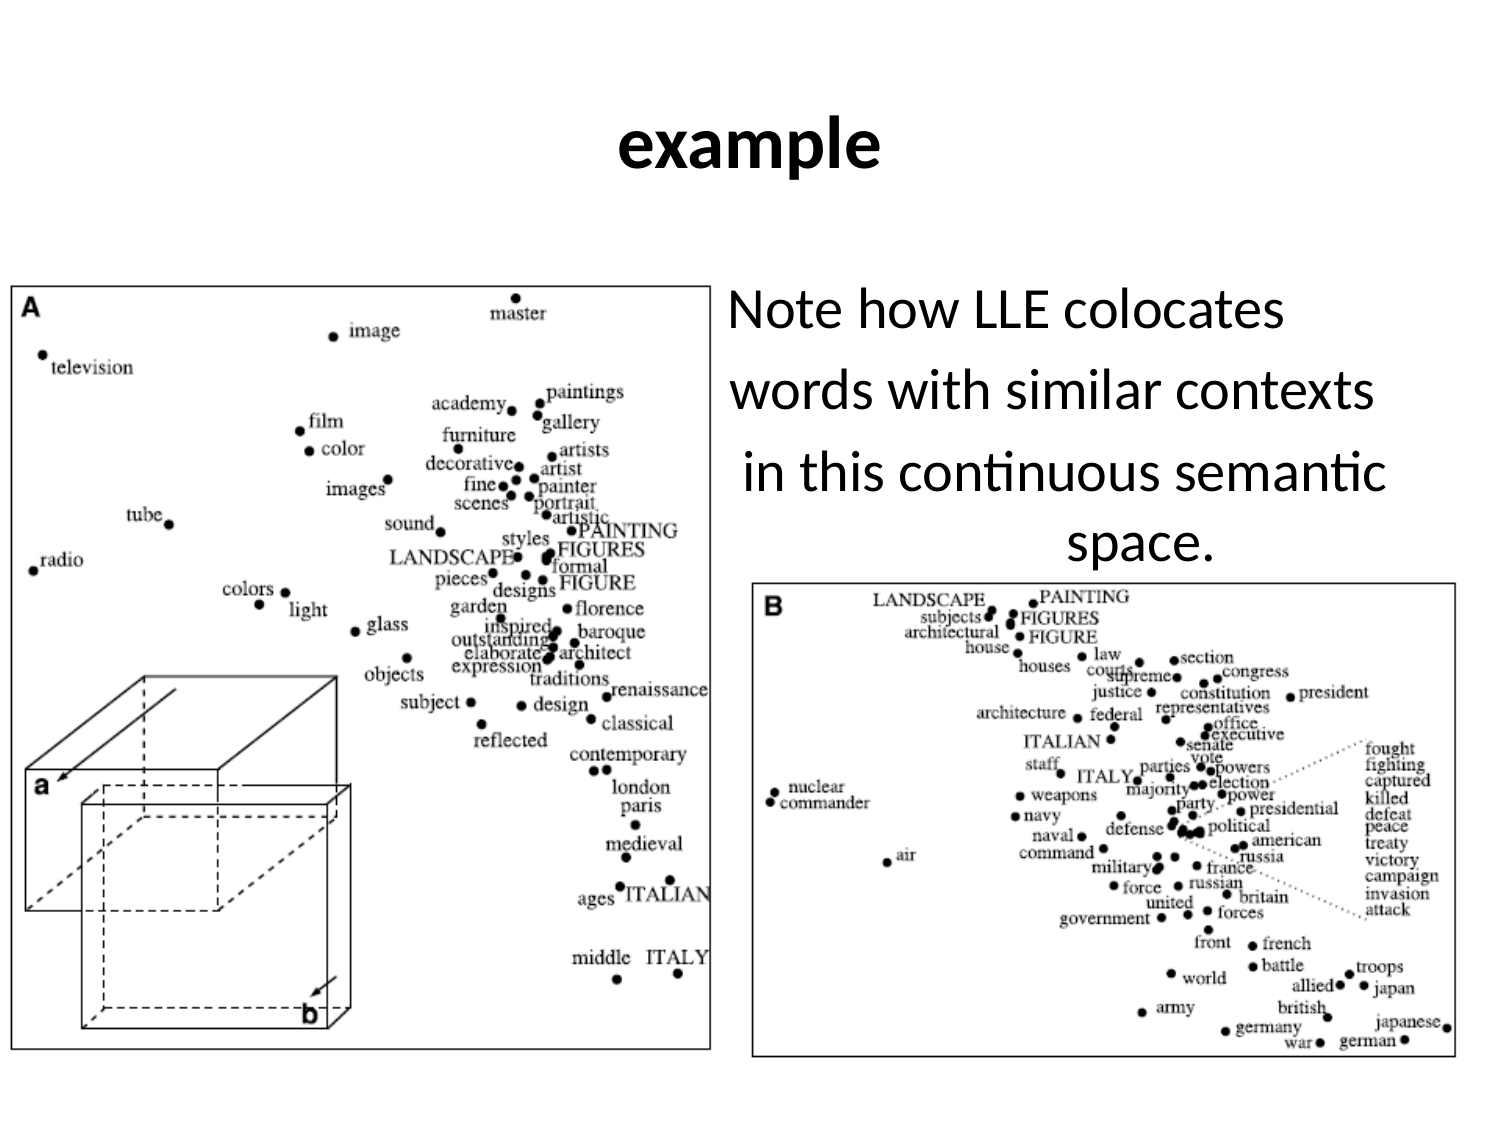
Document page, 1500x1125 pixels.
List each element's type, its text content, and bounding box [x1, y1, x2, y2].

picture [0, 280, 719, 1055]
list Coherent structure in th Note how LLE colocates words with similar contexts in this continuous semantic fd space. [75, 262, 1425, 1005]
picture [738, 575, 1464, 1067]
title example [75, 45, 1425, 233]
